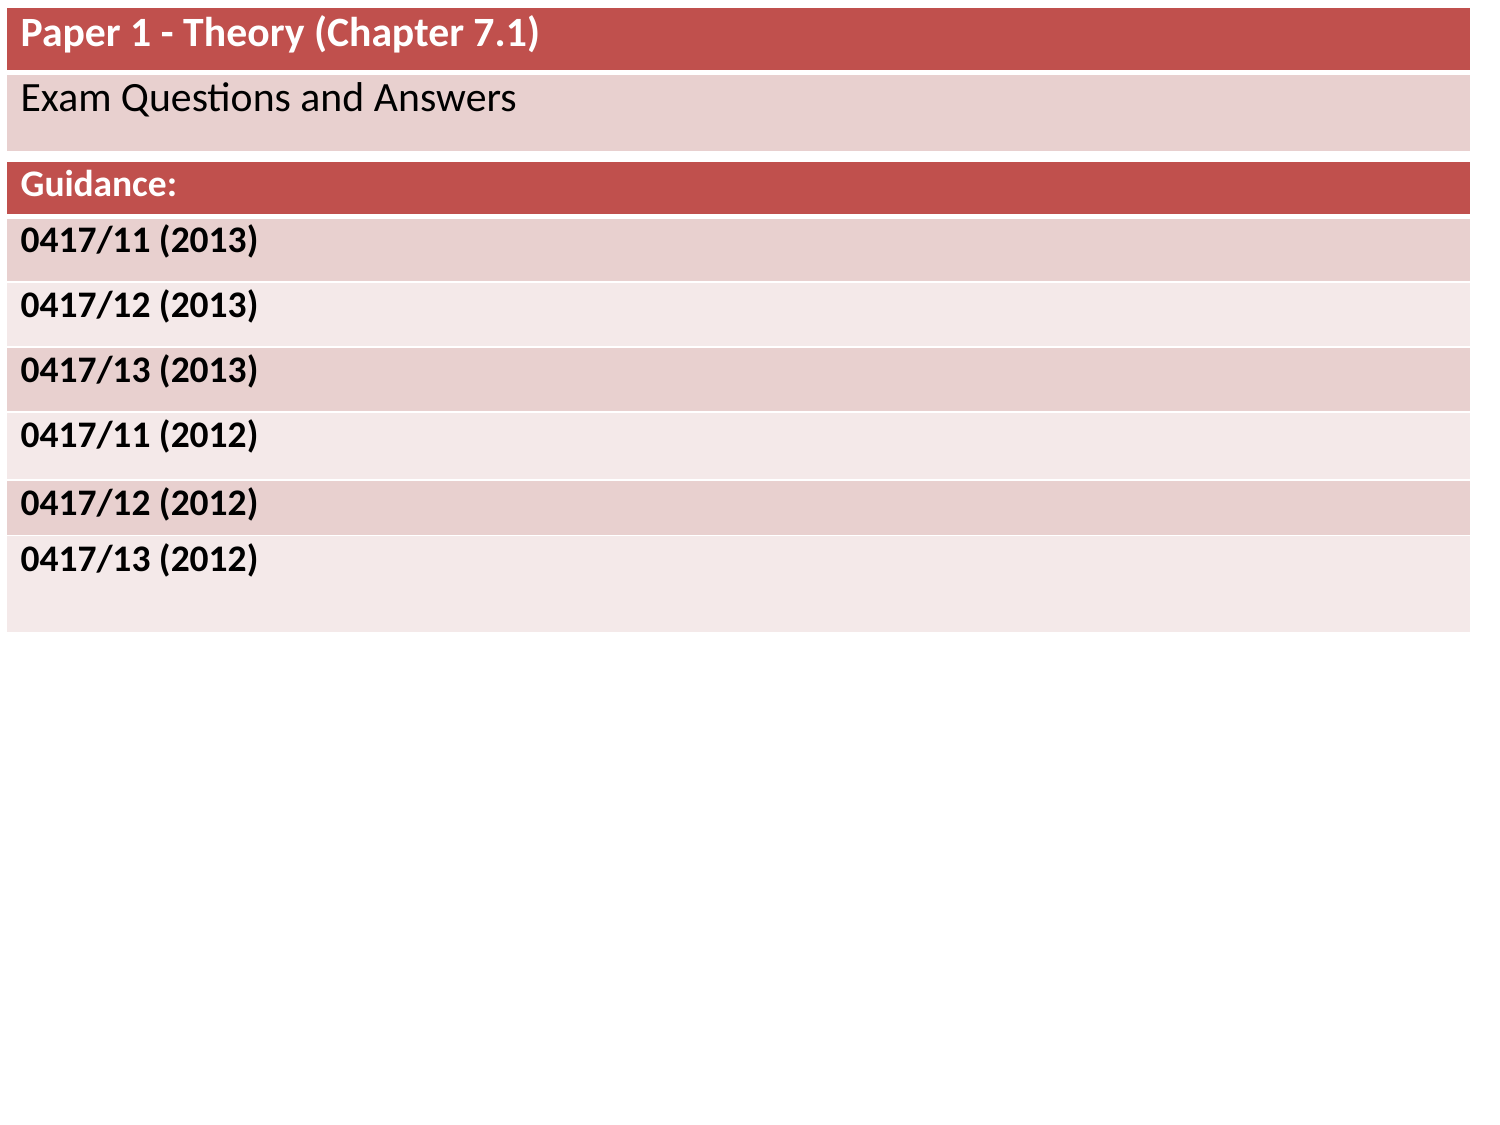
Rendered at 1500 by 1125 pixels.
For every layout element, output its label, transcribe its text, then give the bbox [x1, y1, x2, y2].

table_header Guidance: [7, 162, 1470, 214]
table_cell 0417/11 (2012) [7, 413, 1470, 479]
table_header Paper 1 - Theory (Chapter 7.1) [7, 8, 1470, 70]
table_cell 0417/13 (2012) [7, 536, 1470, 632]
table_cell 0417/11 (2013) [7, 219, 1470, 281]
table_cell 0417/12 (2013) [7, 283, 1470, 346]
table_cell Exam Questions and Answers [7, 75, 1470, 151]
table_cell 0417/12 (2012) [7, 481, 1470, 535]
table_cell 0417/13 (2013) [7, 348, 1470, 411]
